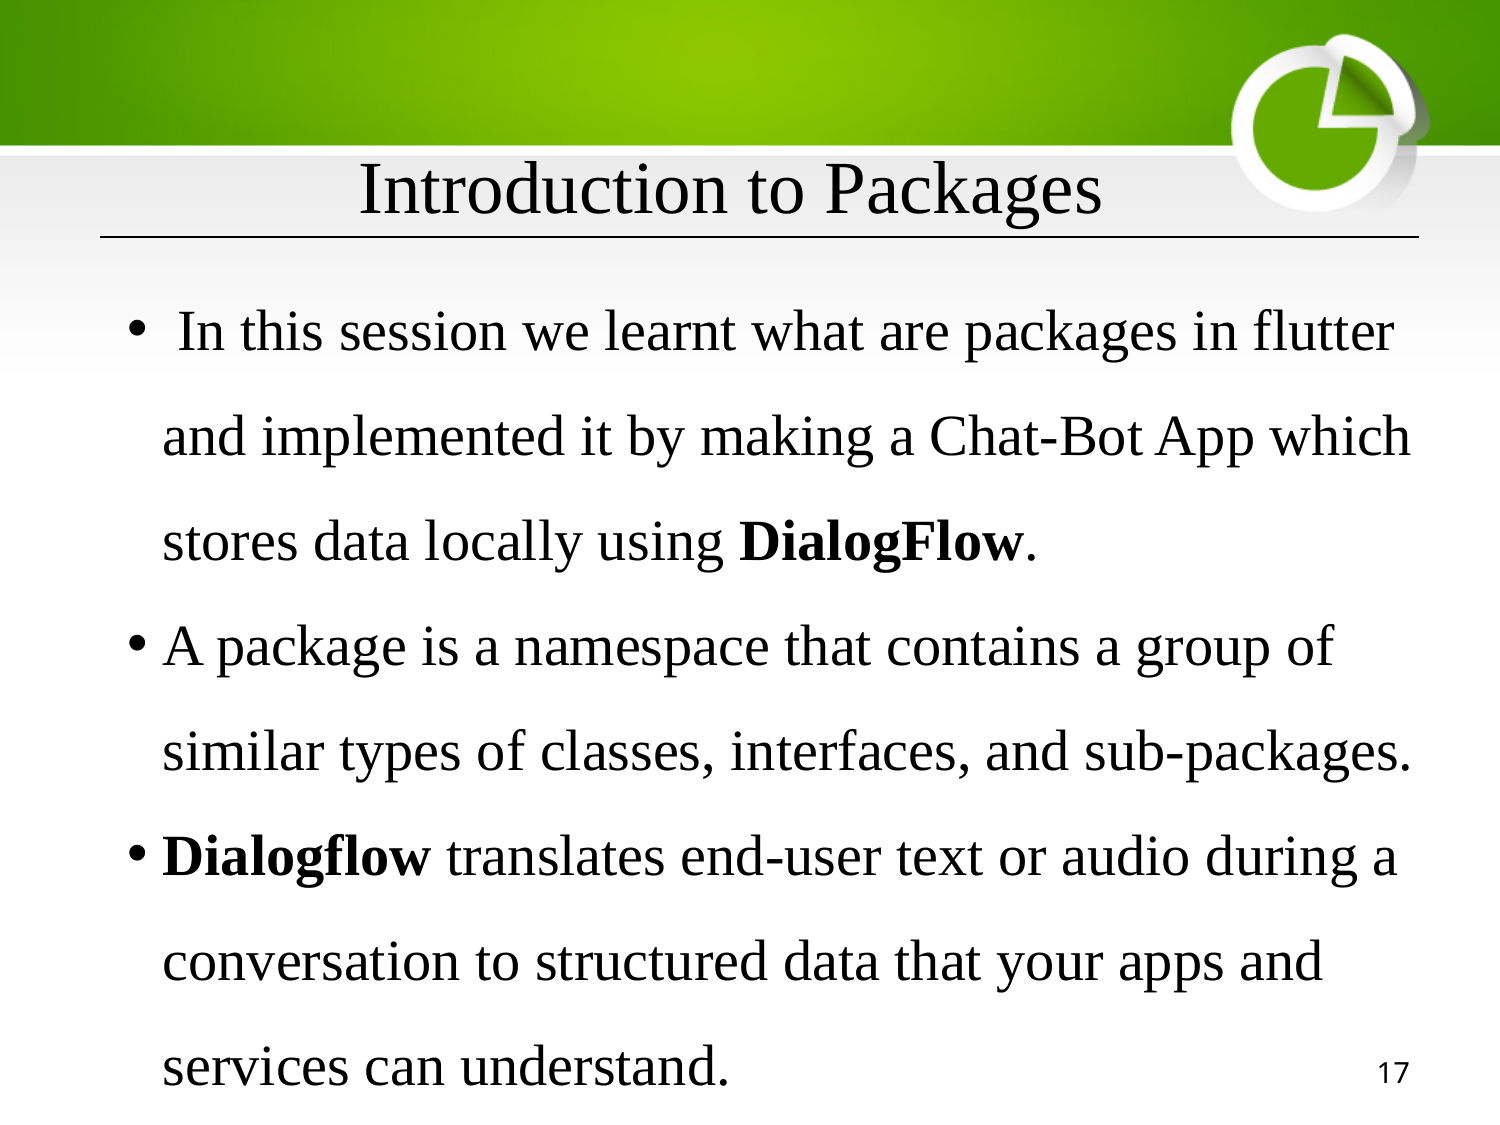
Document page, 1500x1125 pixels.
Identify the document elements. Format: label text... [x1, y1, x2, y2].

picture [0, 0, 1500, 1125]
text_box In this session we learnt what are packages in flutter and implemented it by making a Chat-Bot App which stores data locally using DialogFlow. A package is a namespace that contains a group of similar types of classes, interfaces, and sub-packages. Dialogflow translates end-user text or audio during a conversation to structured data that your apps and services can understand. [112, 249, 1450, 1105]
text_box Introduction to Packages [12, 131, 1450, 237]
text_box 17 [1074, 1012, 1425, 1073]
